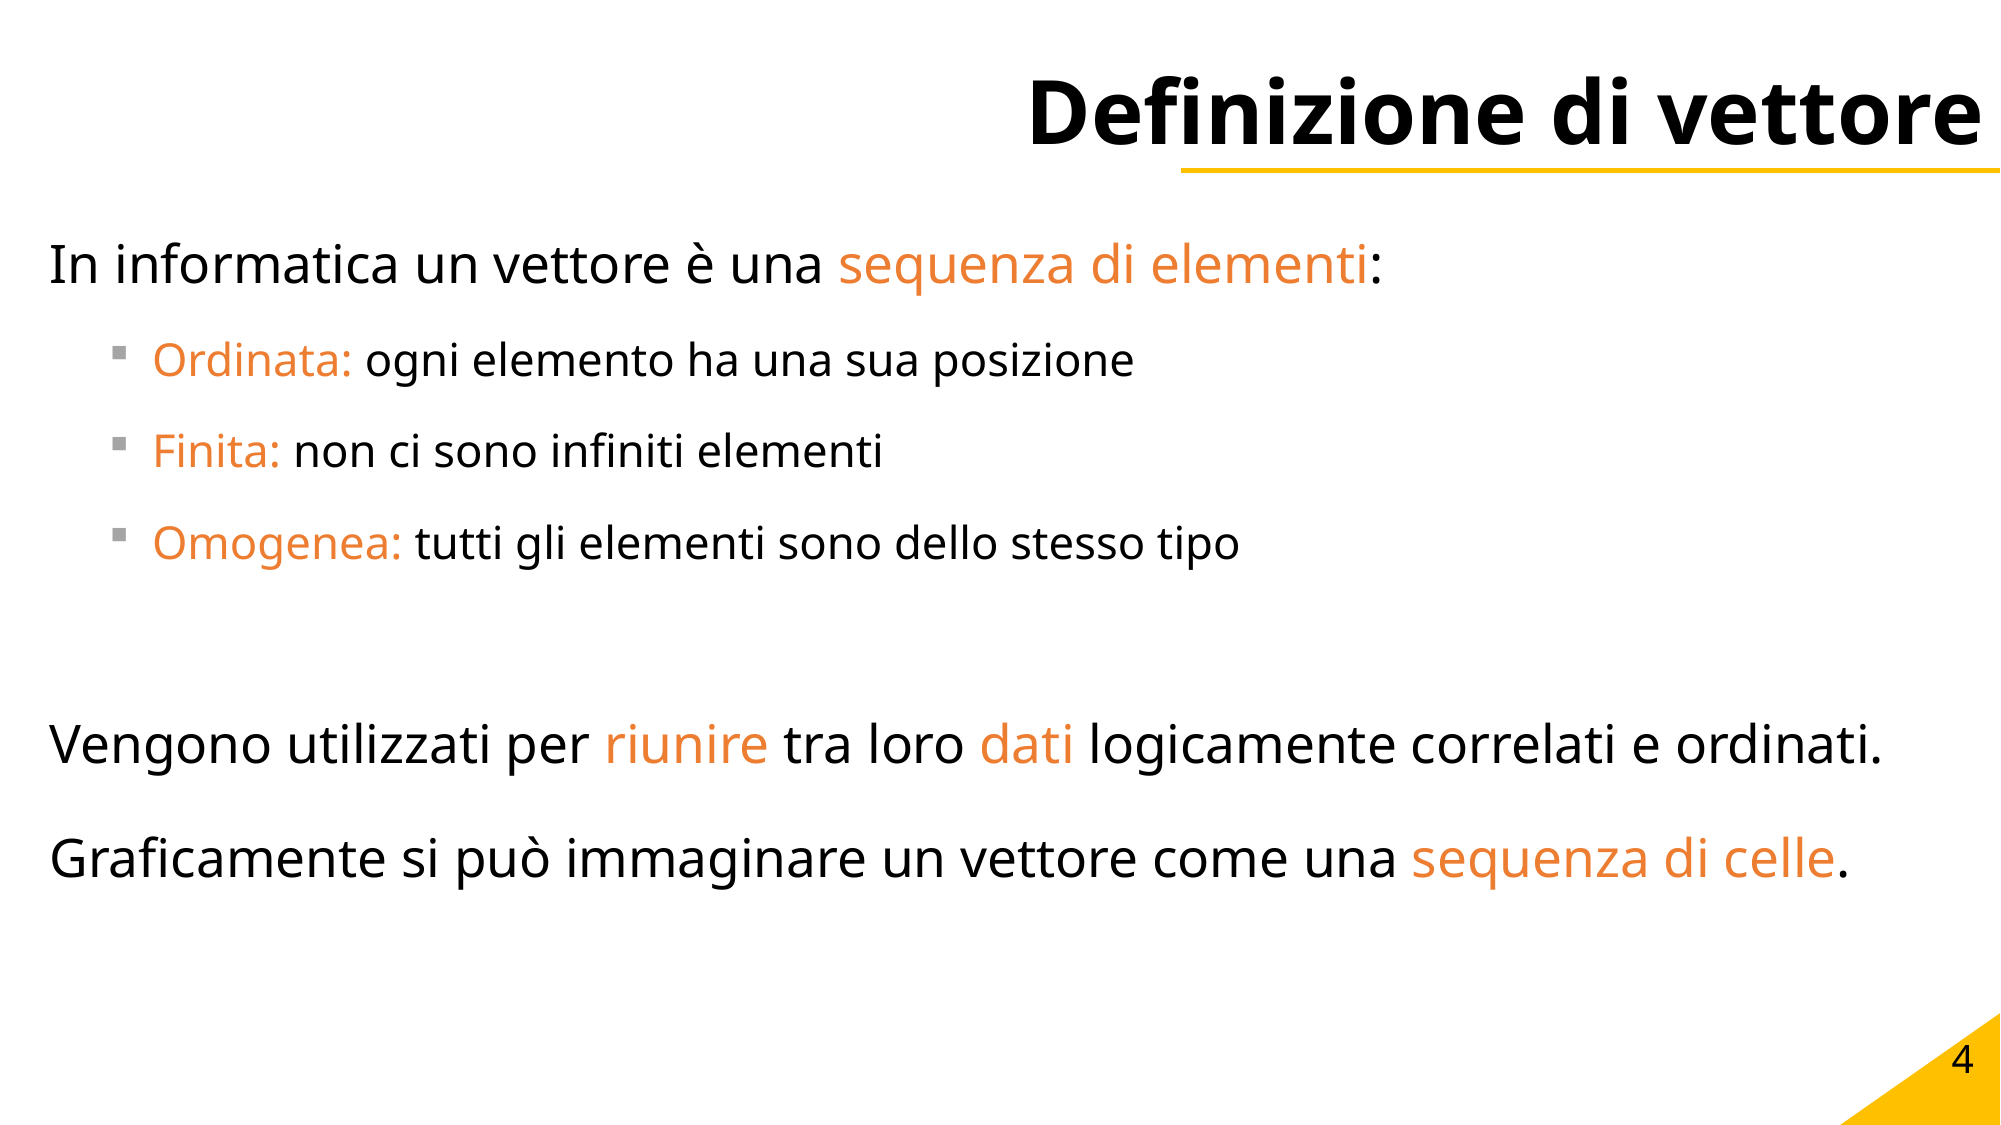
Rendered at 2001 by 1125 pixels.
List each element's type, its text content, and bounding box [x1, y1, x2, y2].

slide_number 4 [1538, 1030, 1989, 1091]
title Definizione di vettore [0, 59, 2000, 171]
list In informatica un vettore è una sequenza di elementi: Ordinata: ogni elemento ha una sua posizione Finita: non ci sono infiniti elementi Omogenea: tutti gli elementi sono dello stesso tipo Vengono utilizzati per riunire tra loro dati logicamente correlati e ordinati. Graficamente si può immaginare un vettore come una sequenza di celle. [34, 191, 1955, 1014]
